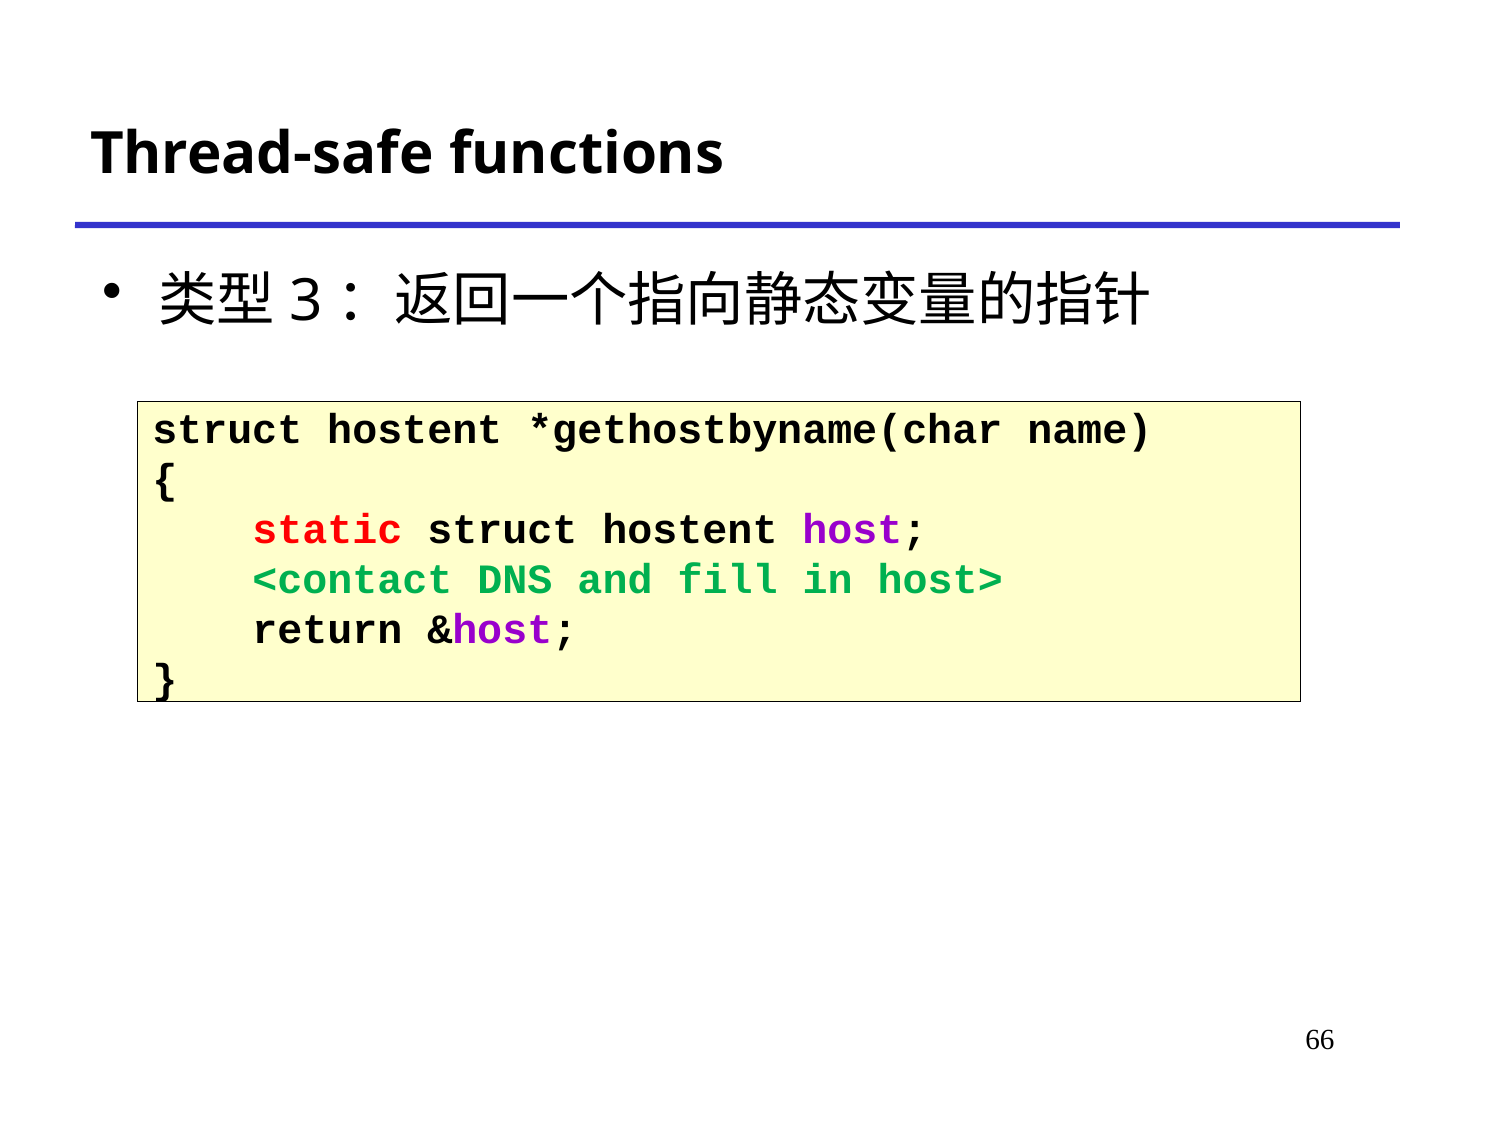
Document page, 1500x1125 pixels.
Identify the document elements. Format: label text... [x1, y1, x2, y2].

title Thread-safe functions [75, 75, 1400, 225]
slide_number 66 [1137, 1012, 1351, 1088]
list 类型3：返回一个指向静态变量的指针 [87, 262, 1463, 375]
text_box struct hostent *gethostbyname(char name) { static struct hostent host; <contact DNS and fill in host> return &host; } [137, 401, 1300, 702]
